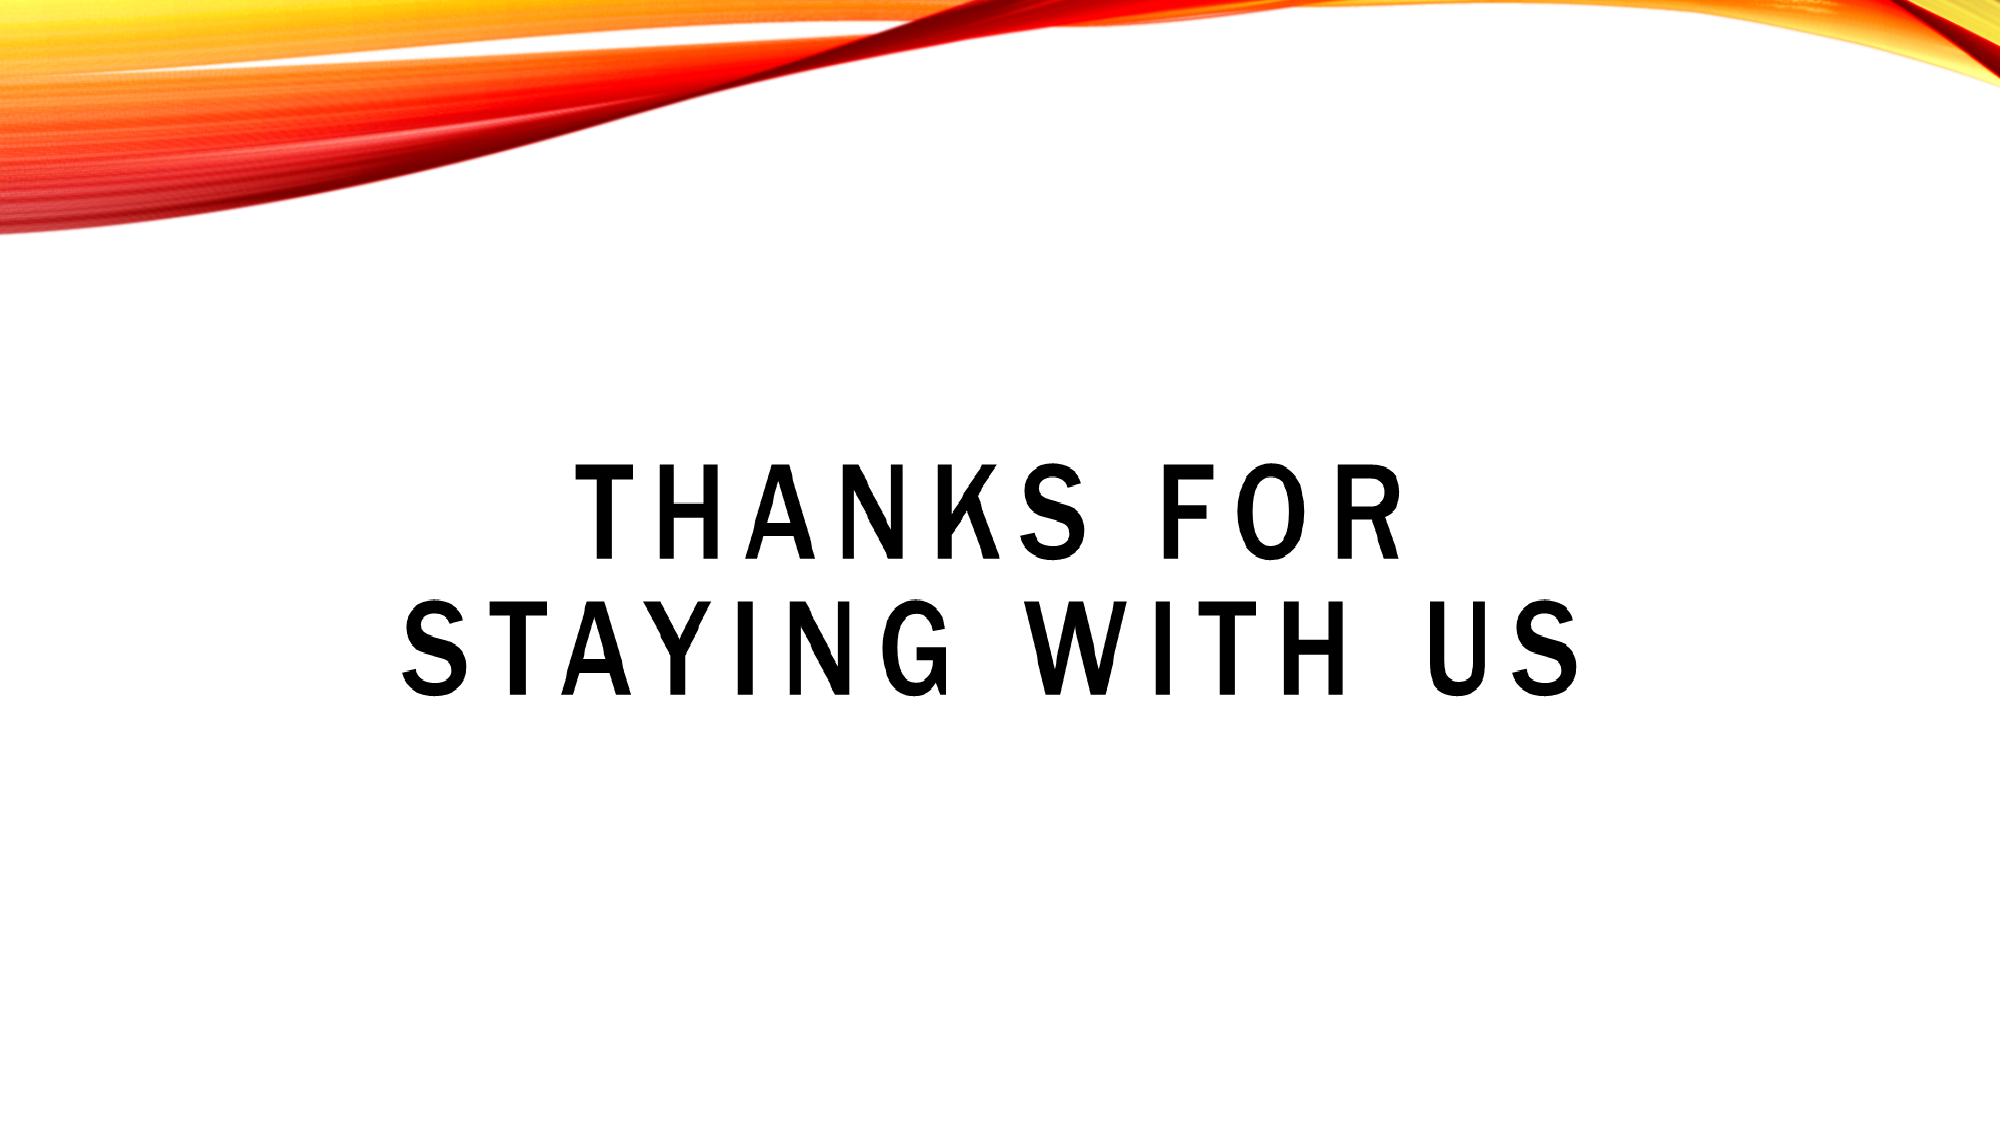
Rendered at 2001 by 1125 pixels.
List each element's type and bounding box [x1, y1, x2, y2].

picture [0, 0, 2000, 237]
picture [0, 379, 2000, 814]
